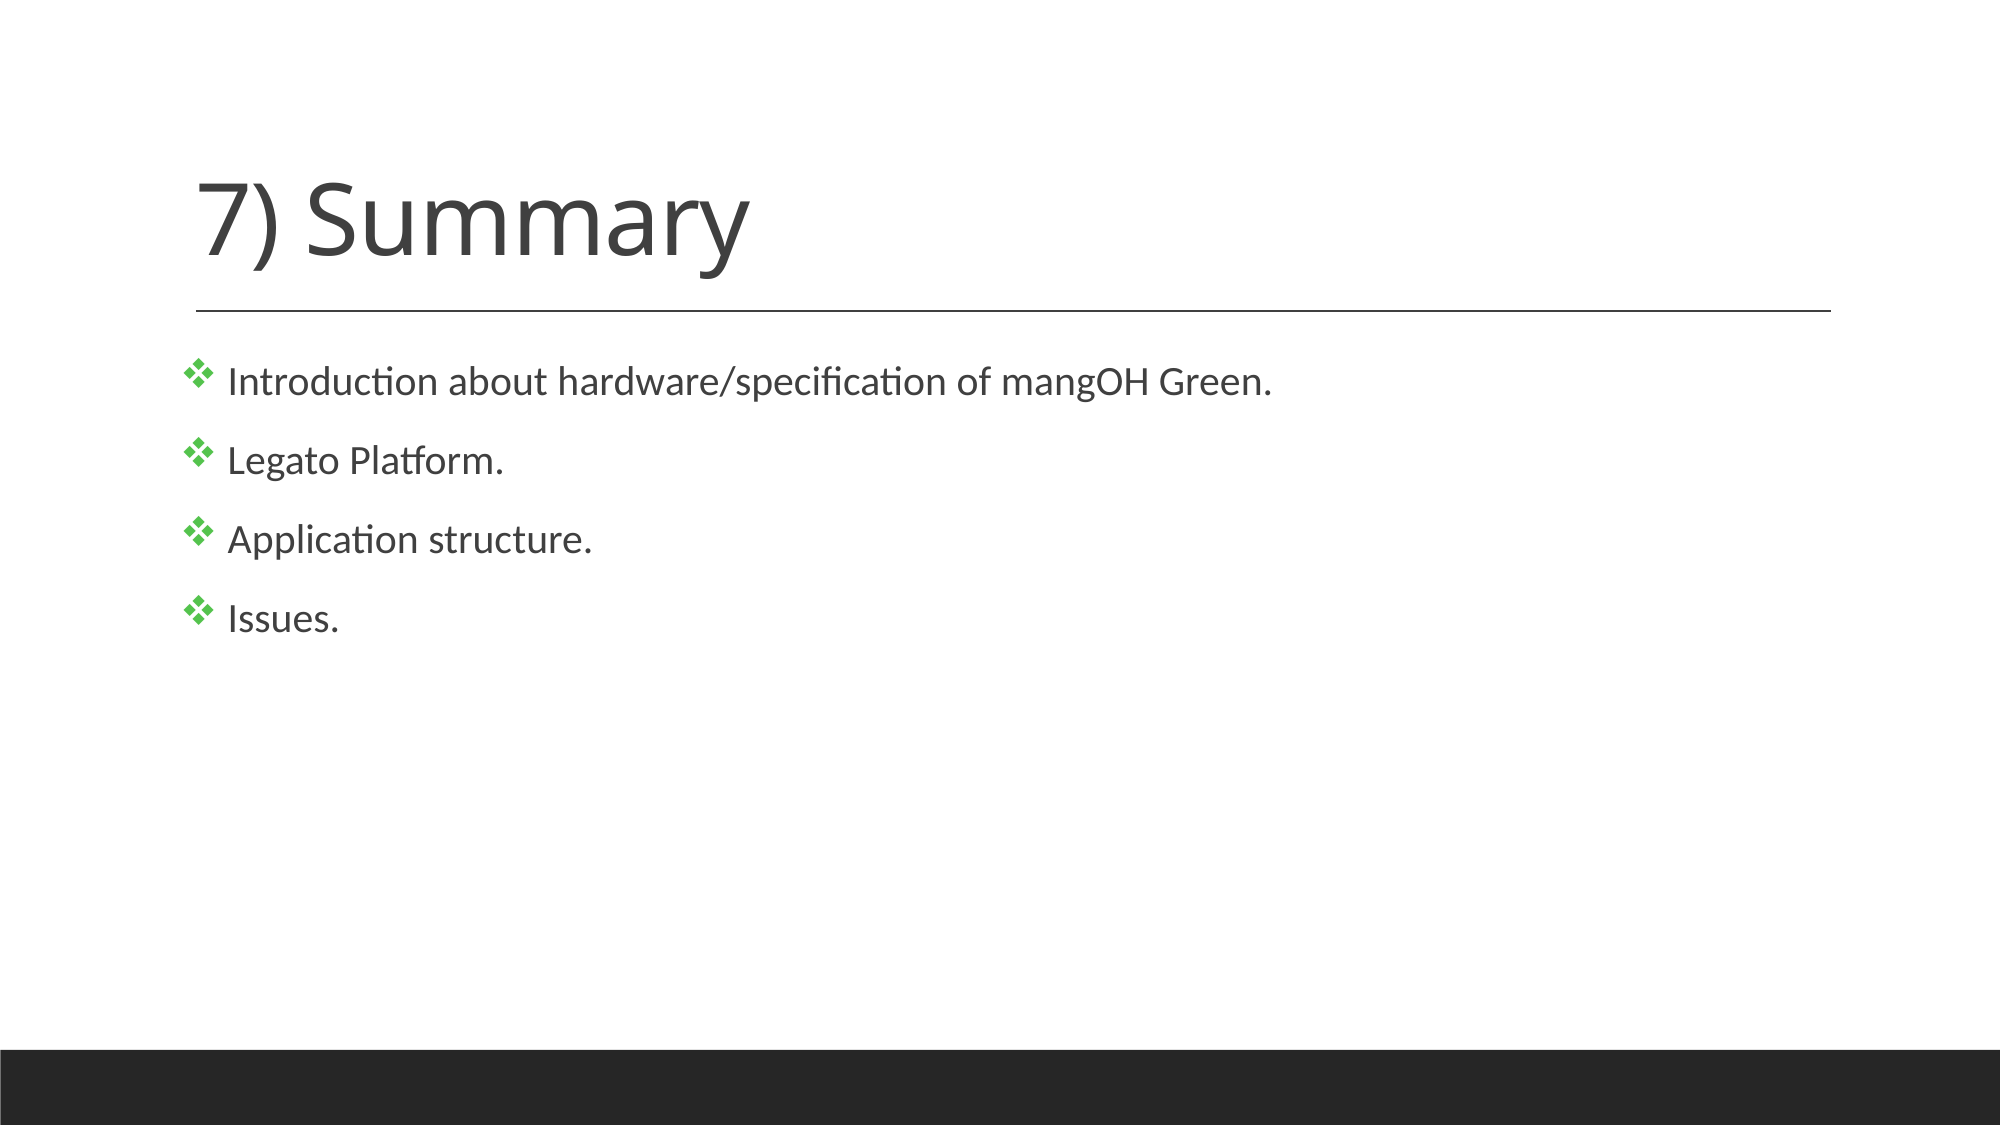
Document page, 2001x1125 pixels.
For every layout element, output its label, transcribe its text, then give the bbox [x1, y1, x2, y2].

title 7) Summary [180, 47, 1830, 285]
list Introduction about hardware/specification of mangOH Green. Legato Platform. Application structure. Issues. [180, 345, 1830, 963]
